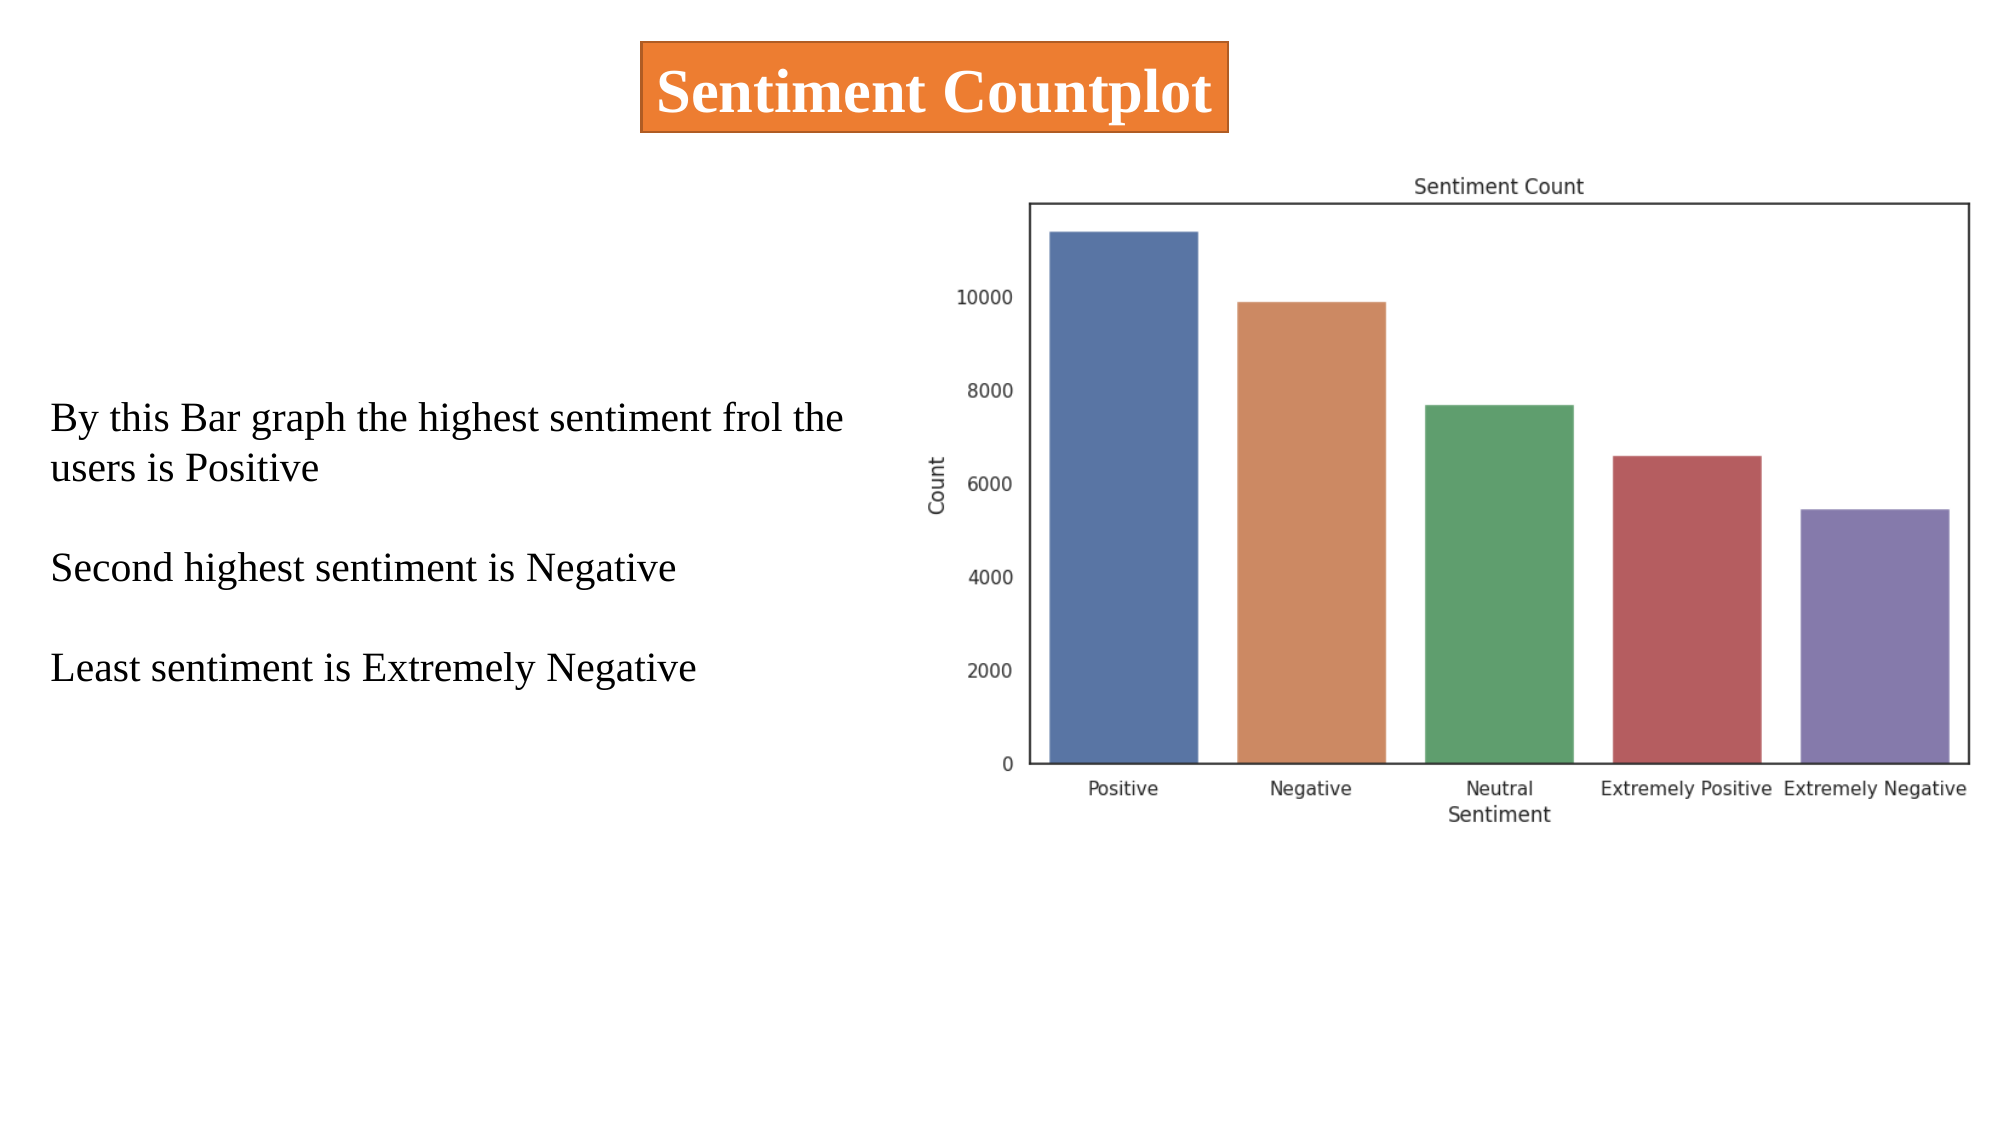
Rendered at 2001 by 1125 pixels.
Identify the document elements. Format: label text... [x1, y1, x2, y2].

picture [915, 165, 1980, 839]
text_box By this Bar graph the highest sentiment frol the users is Positive Second highest sentiment is Negative Least sentiment is Extremely Negative [35, 382, 899, 698]
text_box Sentiment Countplot [640, 41, 1229, 133]
